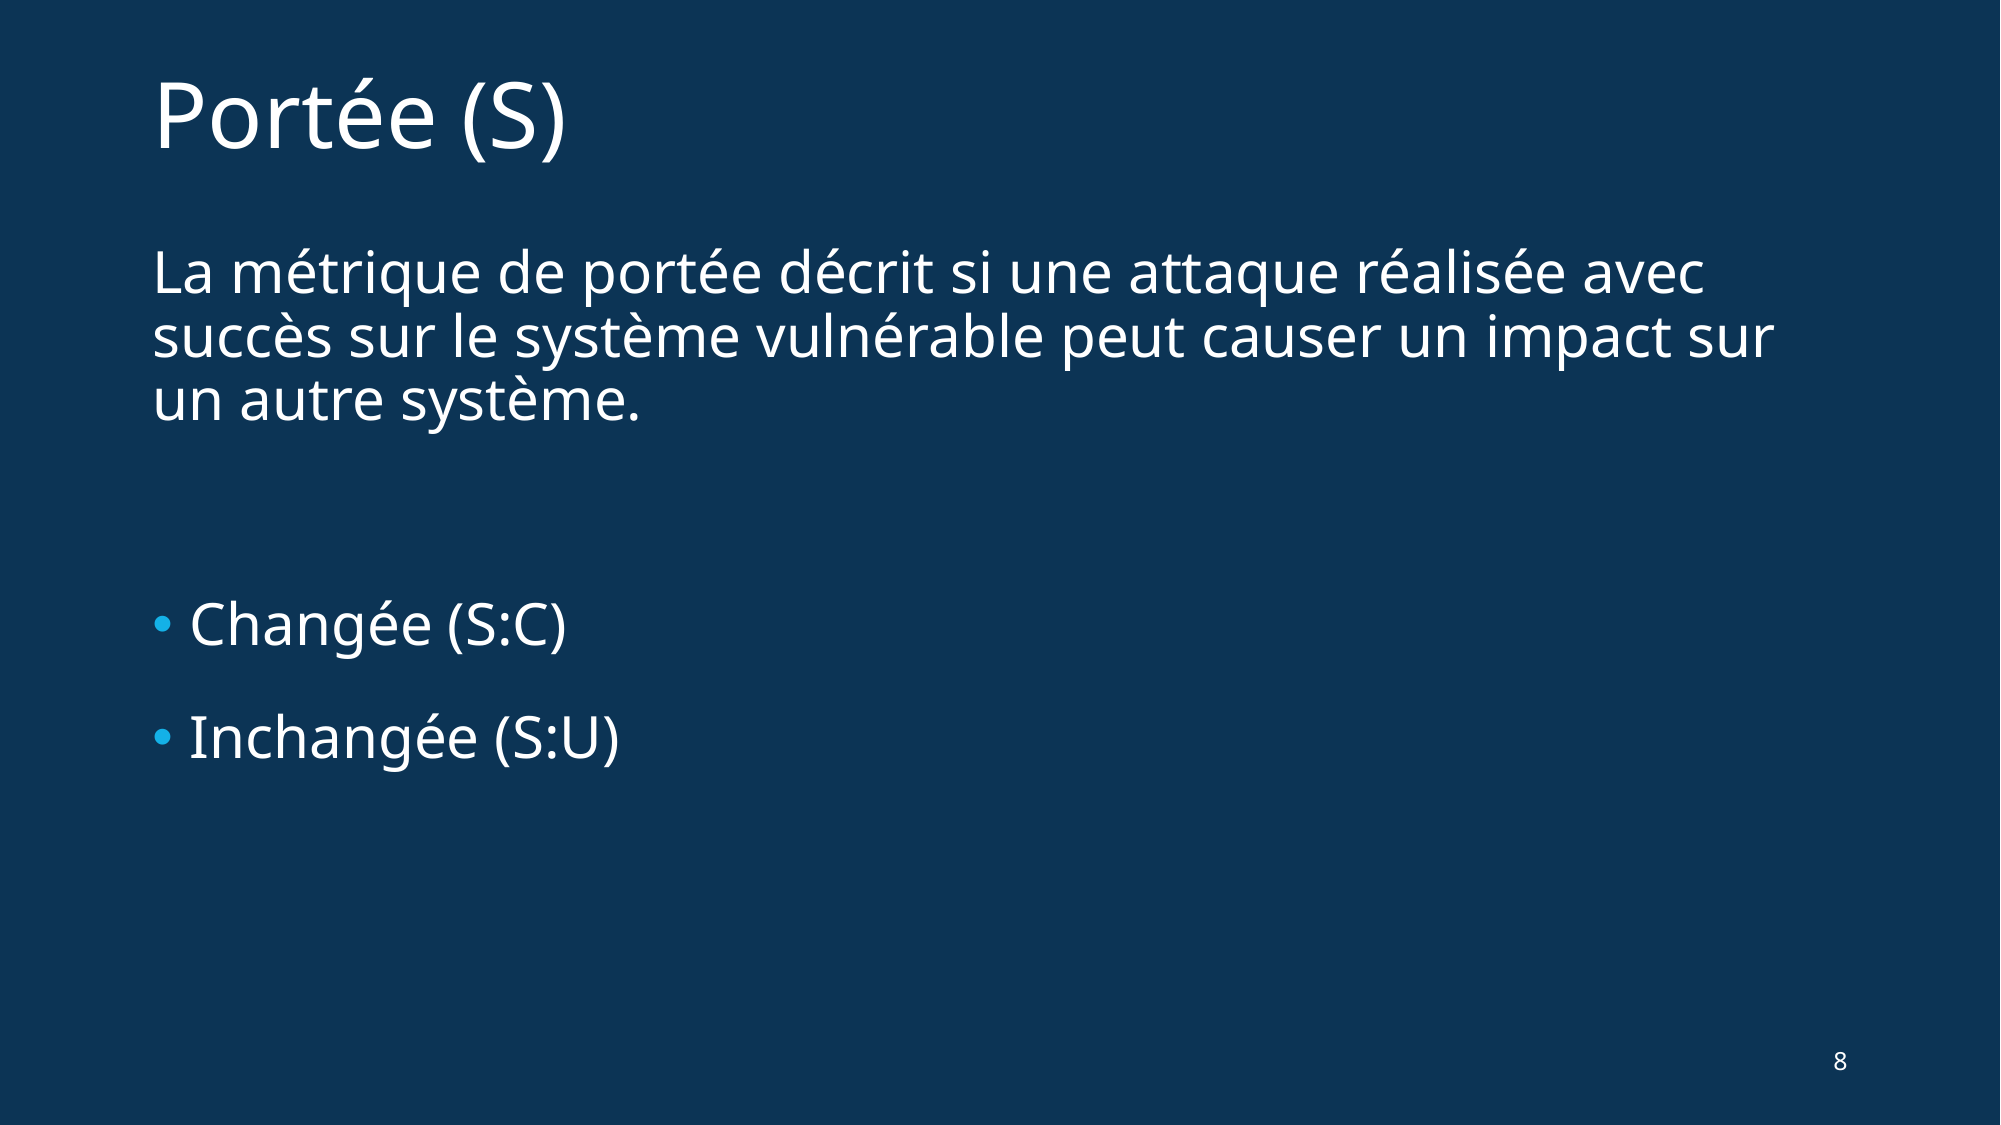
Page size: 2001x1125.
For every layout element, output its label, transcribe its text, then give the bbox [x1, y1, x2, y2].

title Portée (S) [137, 59, 1863, 178]
list La métrique de portée décrit si une attaque réalisée avec succès sur le système vulnérable peut causer un impact sur un autre système. Changée (S:C) Inchangée (S:U) [137, 236, 1863, 1004]
slide_number 8 [1412, 1032, 1863, 1093]
